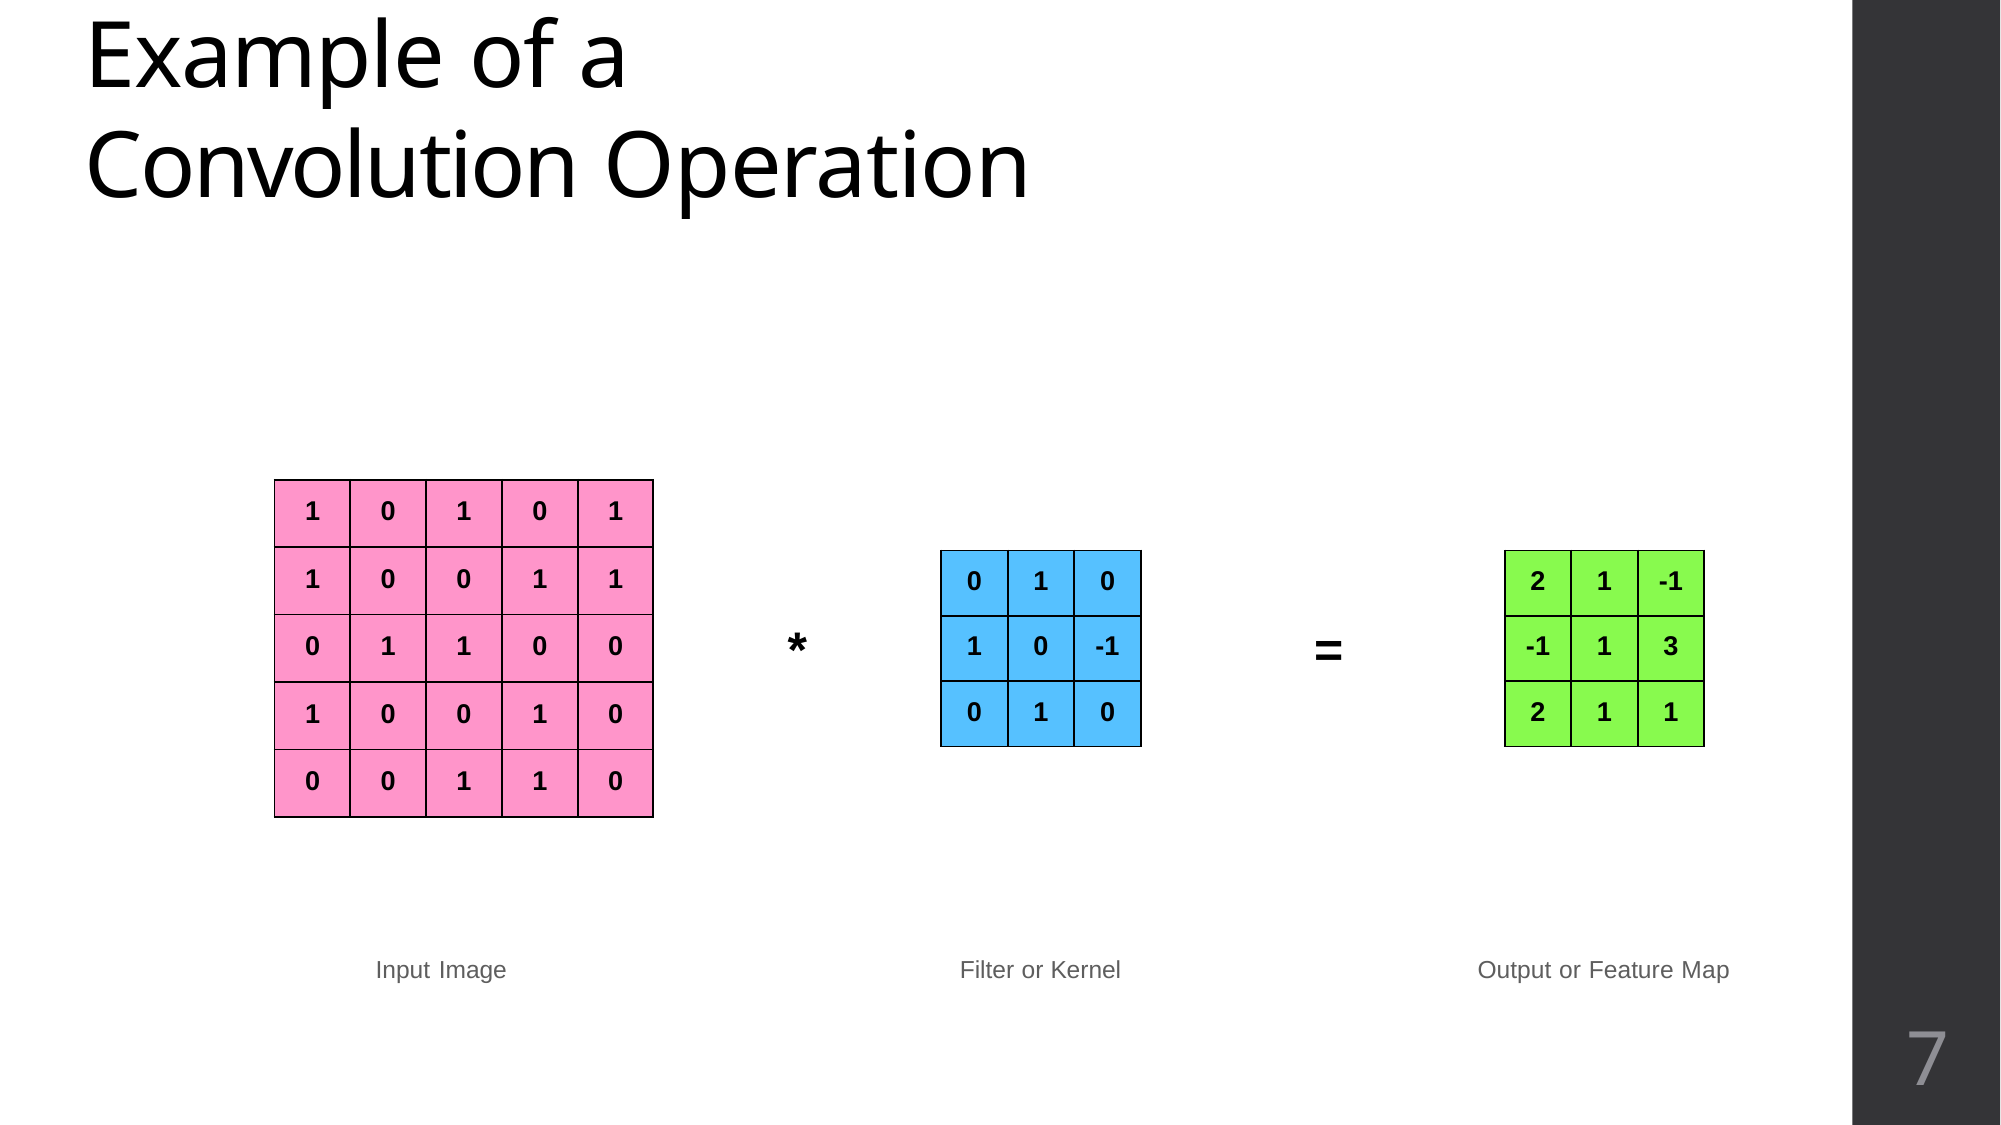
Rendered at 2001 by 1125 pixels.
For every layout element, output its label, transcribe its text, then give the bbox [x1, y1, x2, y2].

table_cell 1 [503, 548, 577, 614]
table_cell 0 [351, 750, 425, 816]
text_box * [786, 616, 810, 678]
table_header 2 [1506, 551, 1570, 615]
table_cell 2 [1506, 682, 1570, 746]
slide_number 7 [1852, 1012, 2000, 1110]
table_header 1 [275, 481, 349, 546]
table_cell 0 [942, 682, 1007, 746]
table_cell 0 [275, 615, 349, 681]
table_cell 0 [351, 548, 425, 614]
table_cell 1 [579, 548, 652, 614]
table_header 0 [351, 481, 425, 546]
table_cell 1 [942, 617, 1007, 680]
table_cell 1 [1009, 682, 1073, 746]
table_cell 1 [351, 615, 425, 681]
table_header 0 [503, 481, 577, 546]
table_header 1 [427, 481, 501, 546]
table_cell 1 [1572, 682, 1637, 746]
table_cell 1 [1572, 617, 1637, 680]
table_cell -1 [1075, 617, 1140, 680]
table_cell 0 [427, 548, 501, 614]
table_cell 1 [503, 683, 577, 749]
table_cell 1 [503, 750, 577, 816]
table_cell 0 [503, 615, 577, 681]
table_header 1 [1572, 551, 1637, 615]
table_cell 1 [1639, 682, 1703, 746]
table_header 1 [579, 481, 652, 546]
table_header 0 [1075, 551, 1140, 615]
table_cell 1 [427, 750, 501, 816]
table_cell 1 [275, 683, 349, 749]
table_cell 1 [275, 548, 349, 614]
table_header 1 [1009, 551, 1073, 615]
text_box Output or Feature Map [1476, 952, 1735, 984]
table_header -1 [1639, 551, 1703, 615]
table_cell 0 [1009, 617, 1073, 680]
title Example of a Convolution Operation [83, 0, 1130, 216]
table_header 0 [942, 551, 1007, 615]
table_cell 0 [579, 683, 652, 749]
text_box Input Image [374, 952, 510, 984]
table_cell 0 [579, 615, 652, 681]
table_cell 3 [1639, 617, 1703, 680]
table_cell 0 [351, 683, 425, 749]
table_cell 0 [427, 683, 501, 749]
table_cell 0 [275, 750, 349, 816]
text_box = [1312, 616, 1346, 678]
table_cell -1 [1506, 617, 1570, 680]
table_cell 0 [1075, 682, 1140, 746]
text_box Filter or Kernel [958, 952, 1125, 984]
table_cell 0 [579, 750, 652, 816]
table_cell 1 [427, 615, 501, 681]
